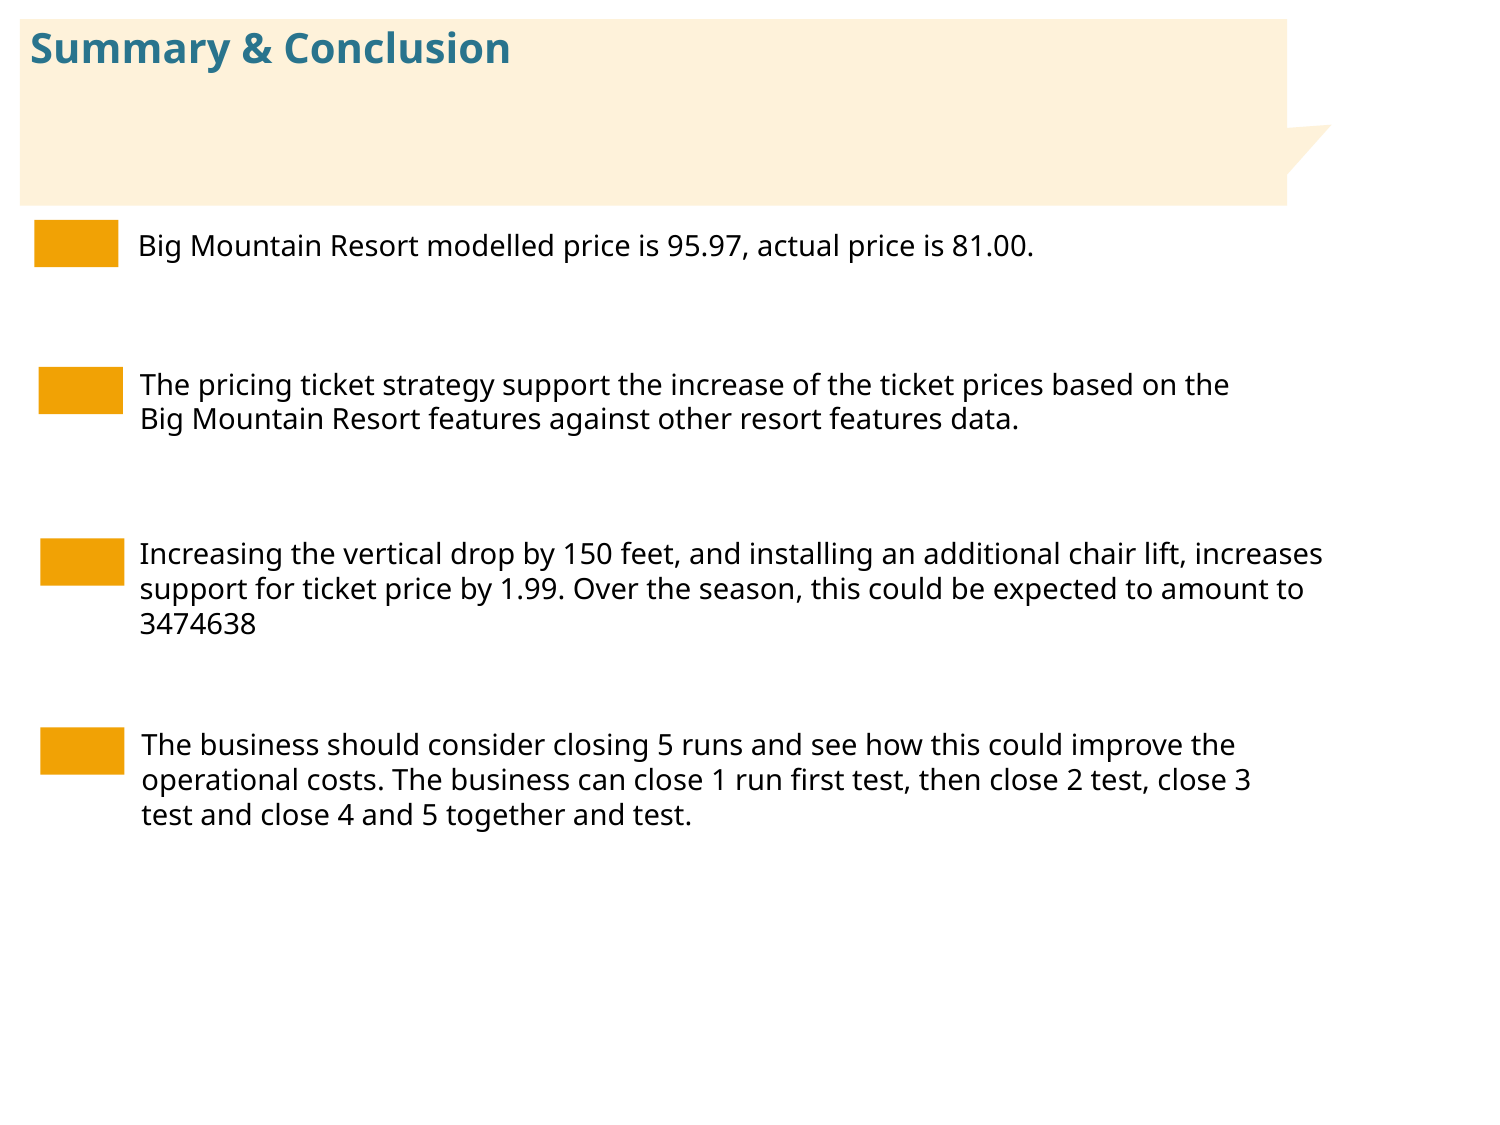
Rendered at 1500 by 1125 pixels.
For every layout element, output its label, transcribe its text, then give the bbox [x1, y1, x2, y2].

text_box [38, 366, 123, 415]
text_box [19, 19, 1332, 206]
text_box Big Mountain Resort modelled price is 95.97, actual price is 81.00. [122, 219, 1385, 274]
text_box [40, 727, 125, 775]
text_box [34, 219, 119, 268]
text_box The pricing ticket strategy support the increase of the ticket prices based on the Big Mountain Resort features against other resort features data. [124, 358, 1288, 412]
text_box Increasing the vertical drop by 150 feet, and installing an additional chair lift, increases support for ticket price by 1.99. Over the season, this could be expected to amount to 3474638 [124, 528, 1365, 622]
text_box [40, 538, 124, 586]
title Summary & Conclusion [30, 22, 1473, 73]
text_box The business should consider closing 5 runs and see how this could improve the operational costs. The business can close 1 run first test, then close 2 test, close 3 test and close 4 and 5 together and test. [126, 718, 1289, 813]
